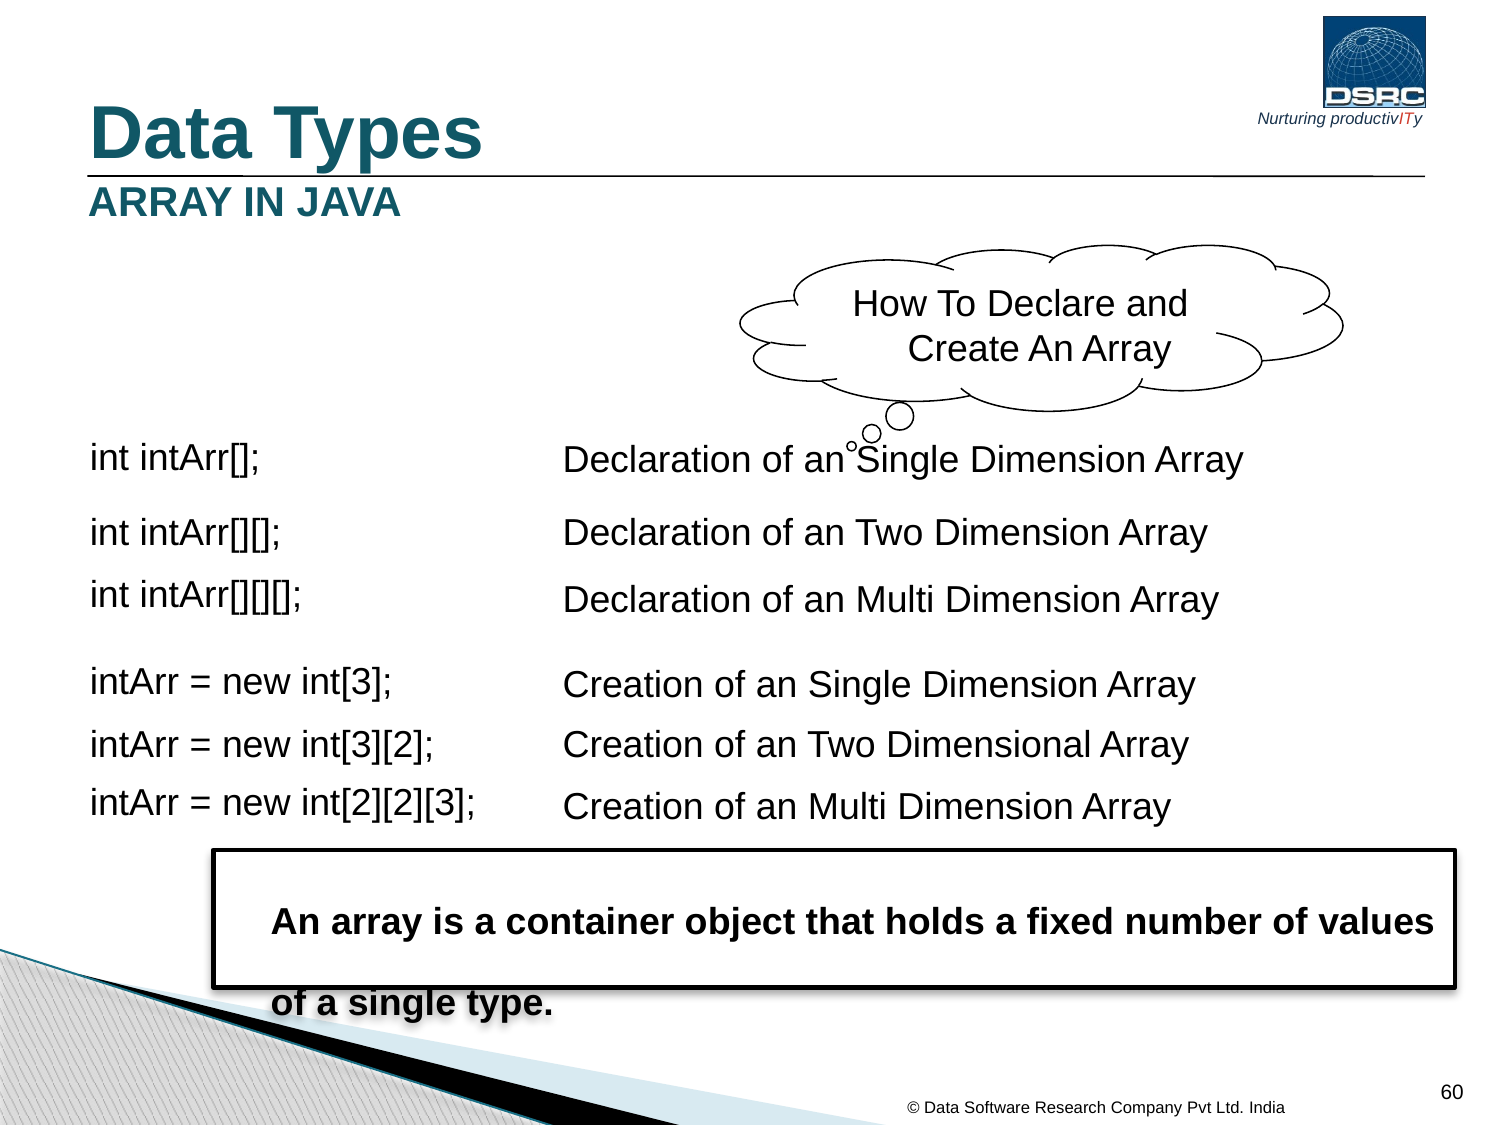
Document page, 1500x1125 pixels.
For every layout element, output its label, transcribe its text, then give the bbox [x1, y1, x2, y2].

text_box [74, 244, 1343, 651]
slide_number 60 [1418, 1051, 1479, 1112]
text_box intArr = new int[3][2]; [75, 712, 488, 770]
title ARRAY IN JAVA [73, 162, 1423, 238]
text_box intArr = new int[2][2][3]; [74, 770, 525, 846]
text_box Creation of an Two Dimensional Array [547, 712, 1394, 788]
text_box Creation of an Single Dimension Array [547, 652, 1394, 712]
text_box Data Types [74, 70, 1363, 188]
text_box An array is a container object that holds a fixed number of values of a single type. [213, 849, 1456, 988]
picture [1325, 17, 1425, 107]
text_box Creation of an Multi Dimension Array [547, 774, 1319, 849]
text_box intArr = new int[3]; [74, 661, 450, 725]
